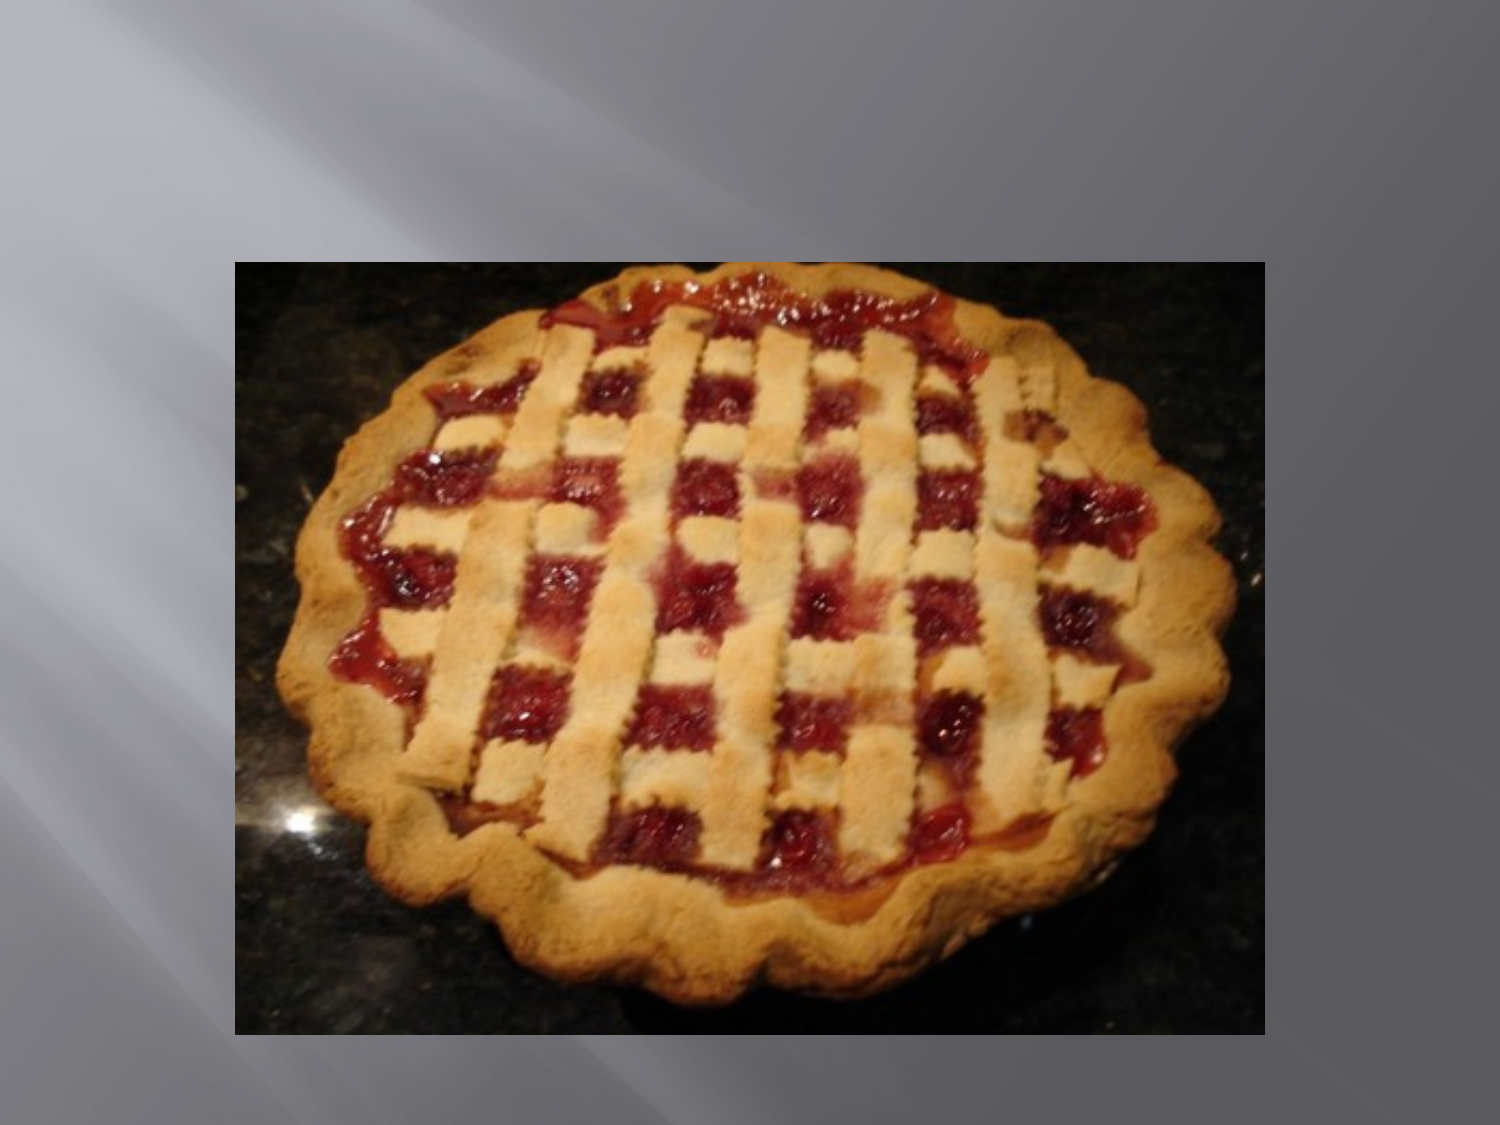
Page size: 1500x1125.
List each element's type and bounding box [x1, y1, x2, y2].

list [74, 262, 1426, 1036]
